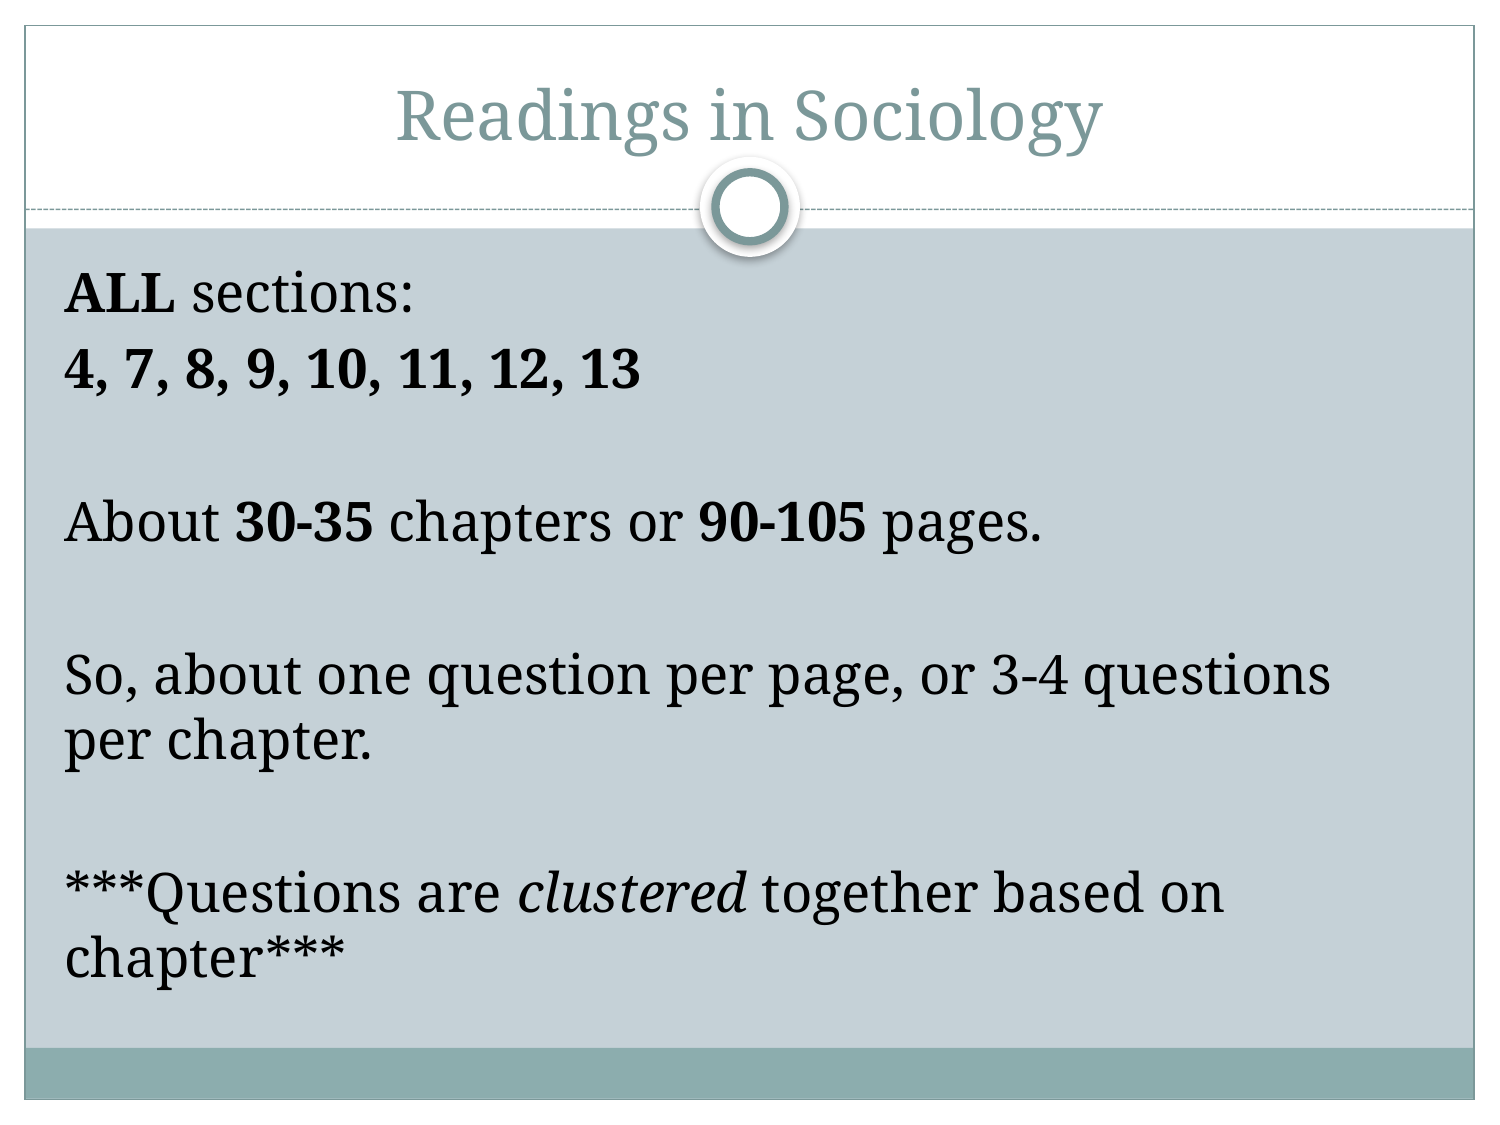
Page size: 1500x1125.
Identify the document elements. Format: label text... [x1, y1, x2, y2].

title Readings in Sociology [49, 37, 1450, 162]
list ALL sections: 4, 7, 8, 9, 10, 11, 12, 13 About 30-35 chapters or 90-105 pages. So, about one question per page, or 3-4 questions per chapter. ***Questions are clustered together based on chapter*** [49, 250, 1445, 1001]
